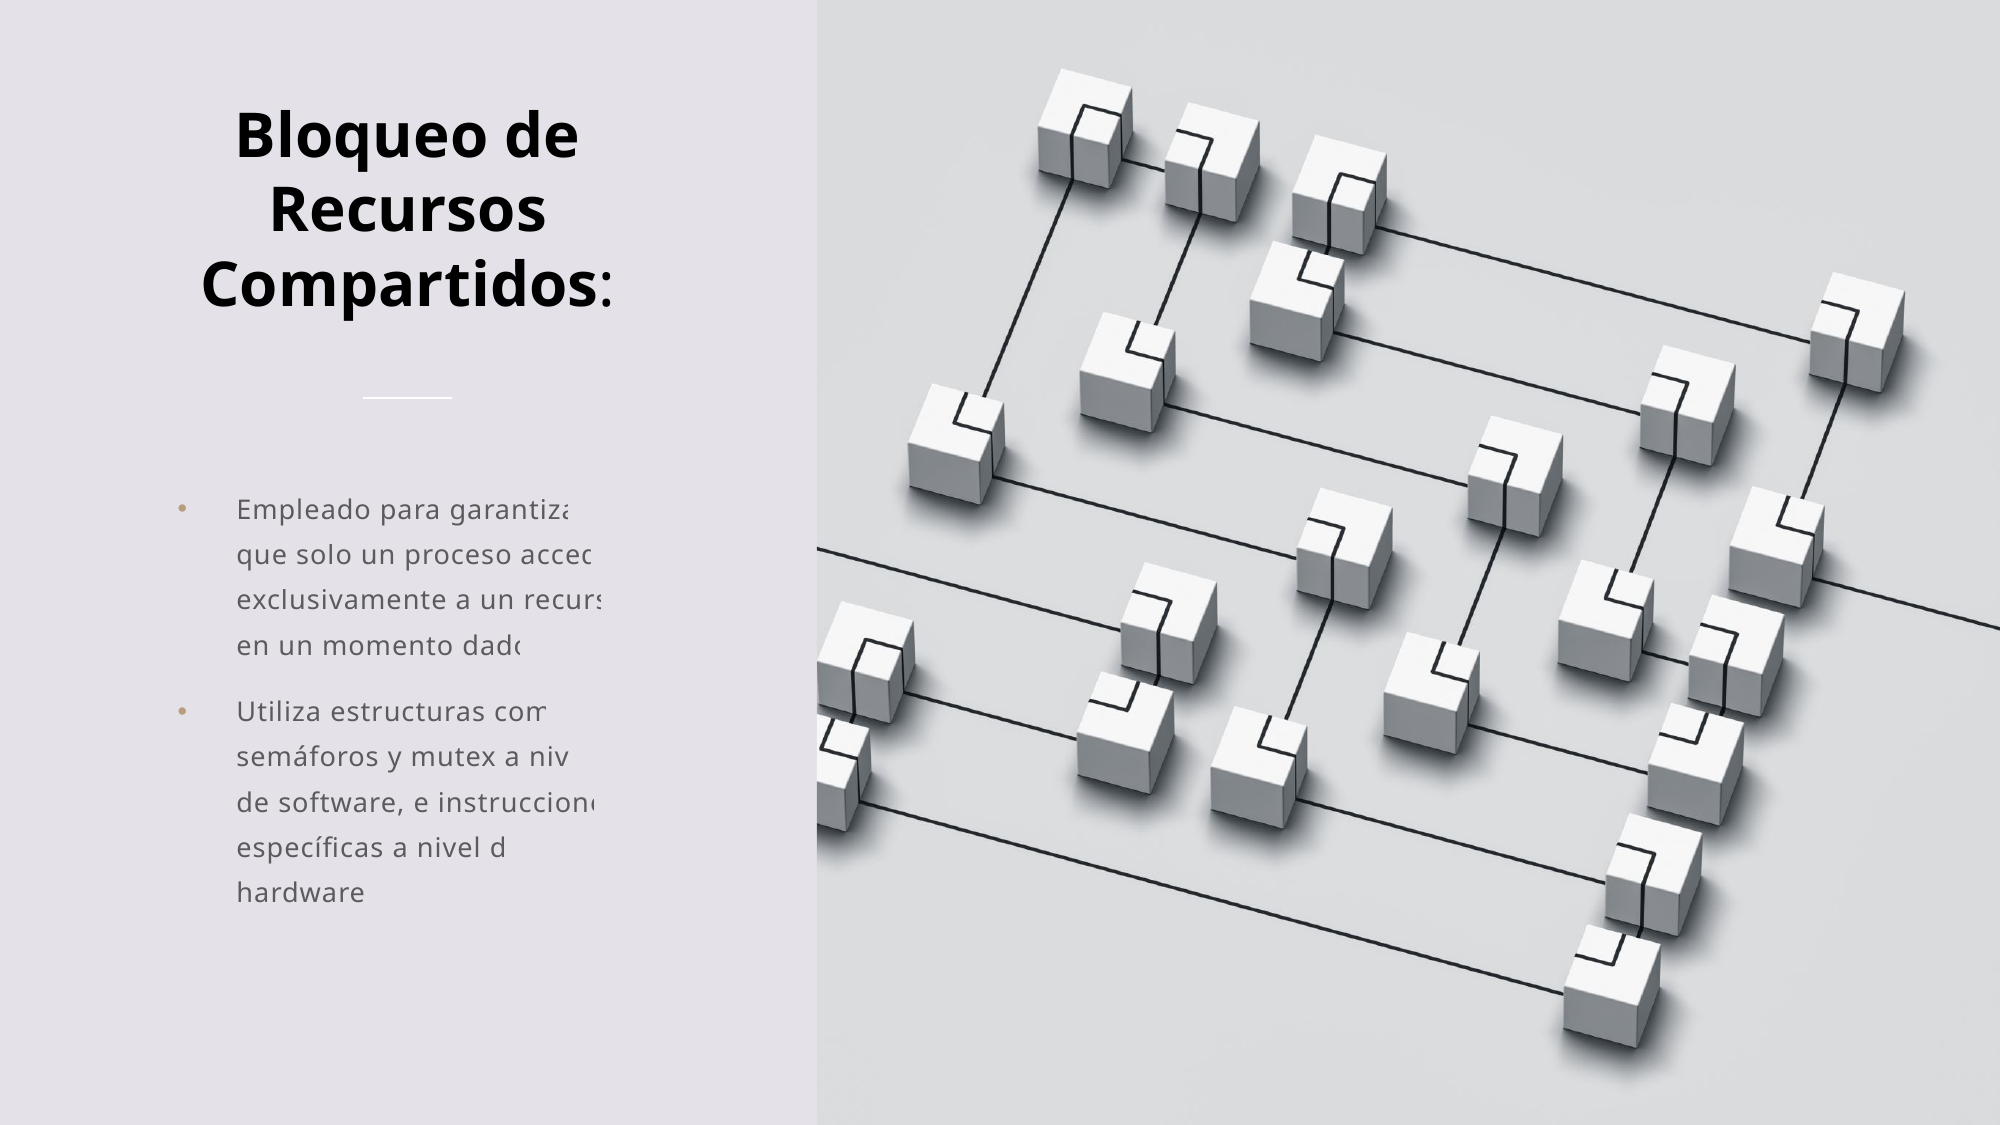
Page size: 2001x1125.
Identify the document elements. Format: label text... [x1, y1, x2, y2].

text_box [0, 0, 816, 1125]
list Empleado para garantizar que solo un proceso acceda exclusivamente a un recurso en un momento dado. Utiliza estructuras como semáforos y mutex a nivel de software, e instrucciones específicas a nivel de hardware. [162, 471, 650, 948]
picture [816, 0, 2000, 1125]
title Bloqueo de Recursos Compartidos: [88, 87, 728, 327]
